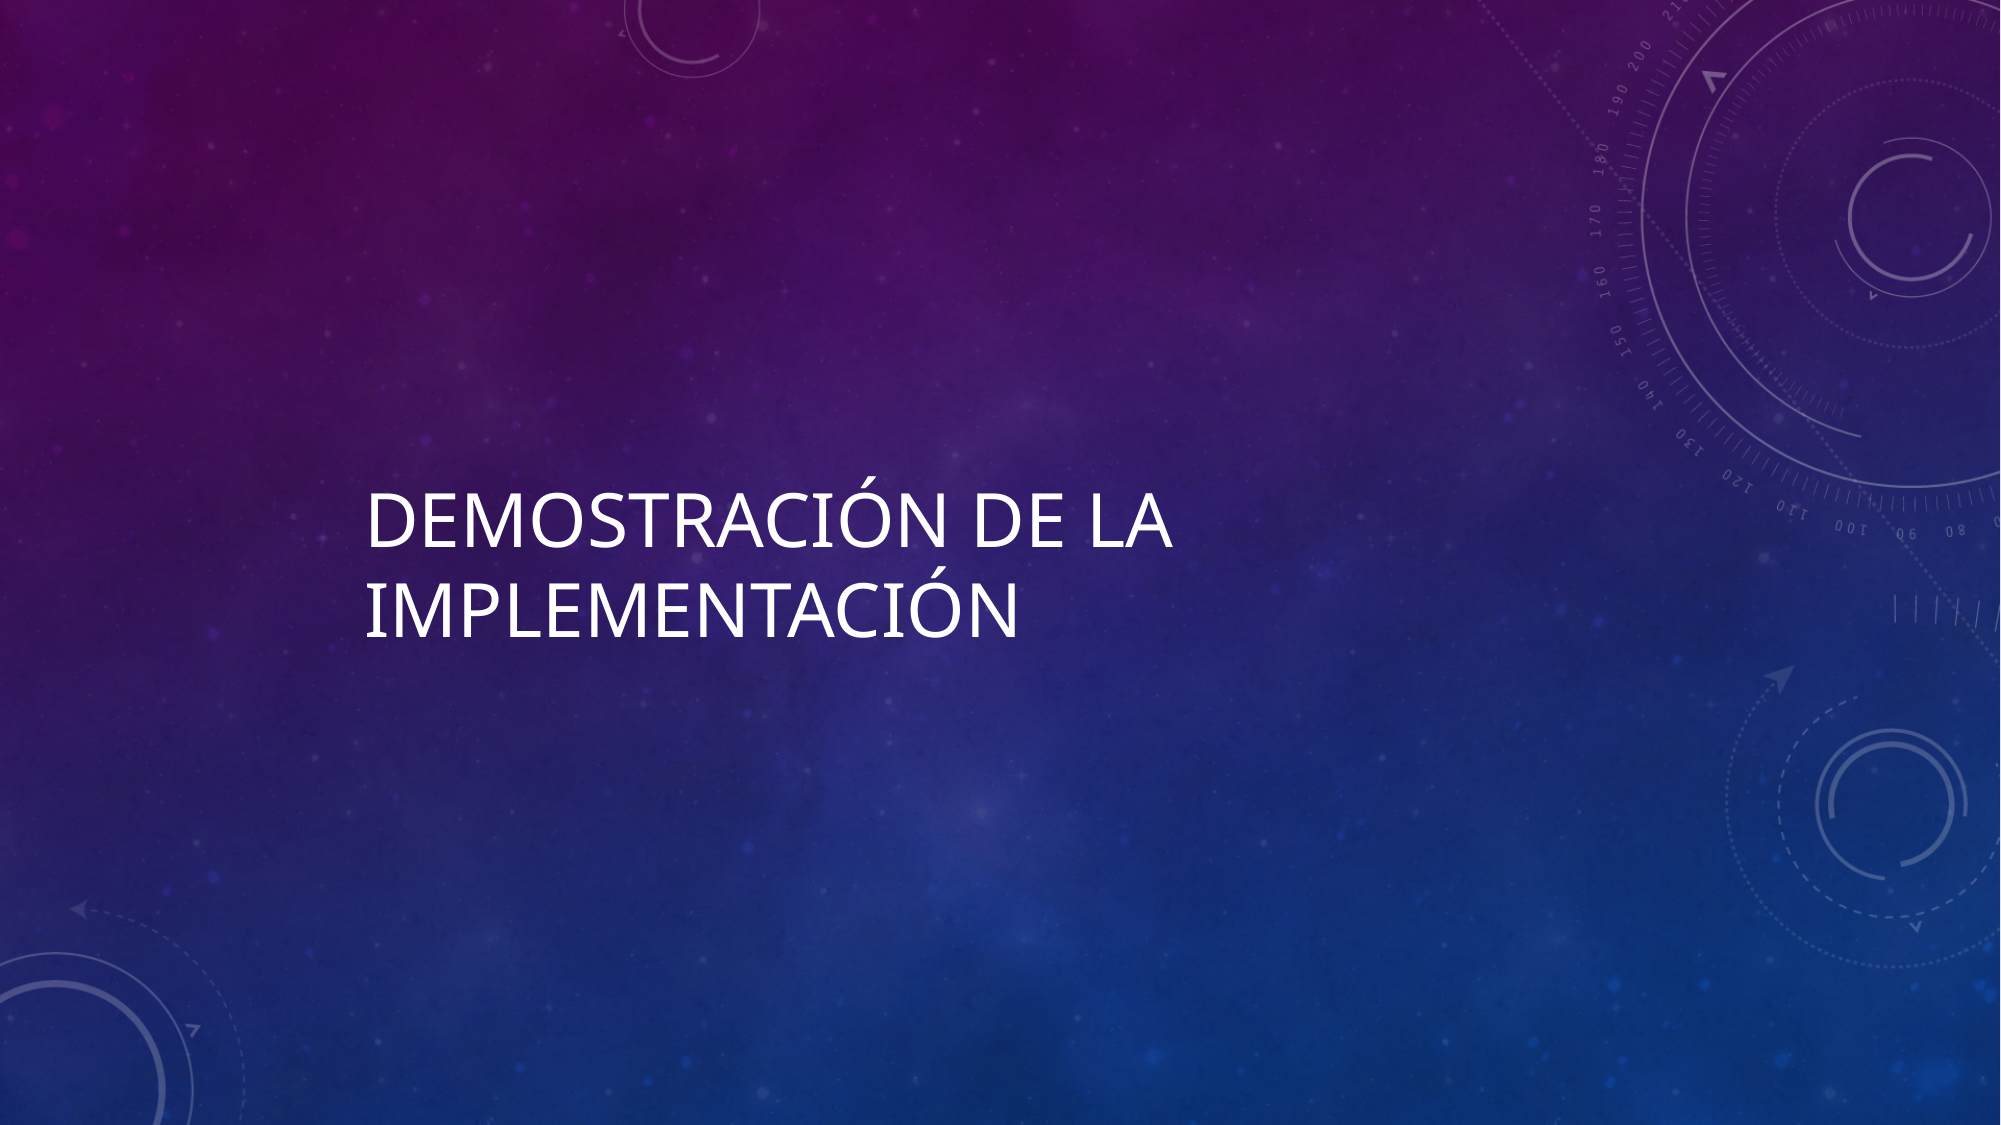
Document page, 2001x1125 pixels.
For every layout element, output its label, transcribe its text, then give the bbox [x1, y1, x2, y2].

title Demostración de la implementación [349, 442, 1652, 682]
picture [0, 0, 2001, 1125]
